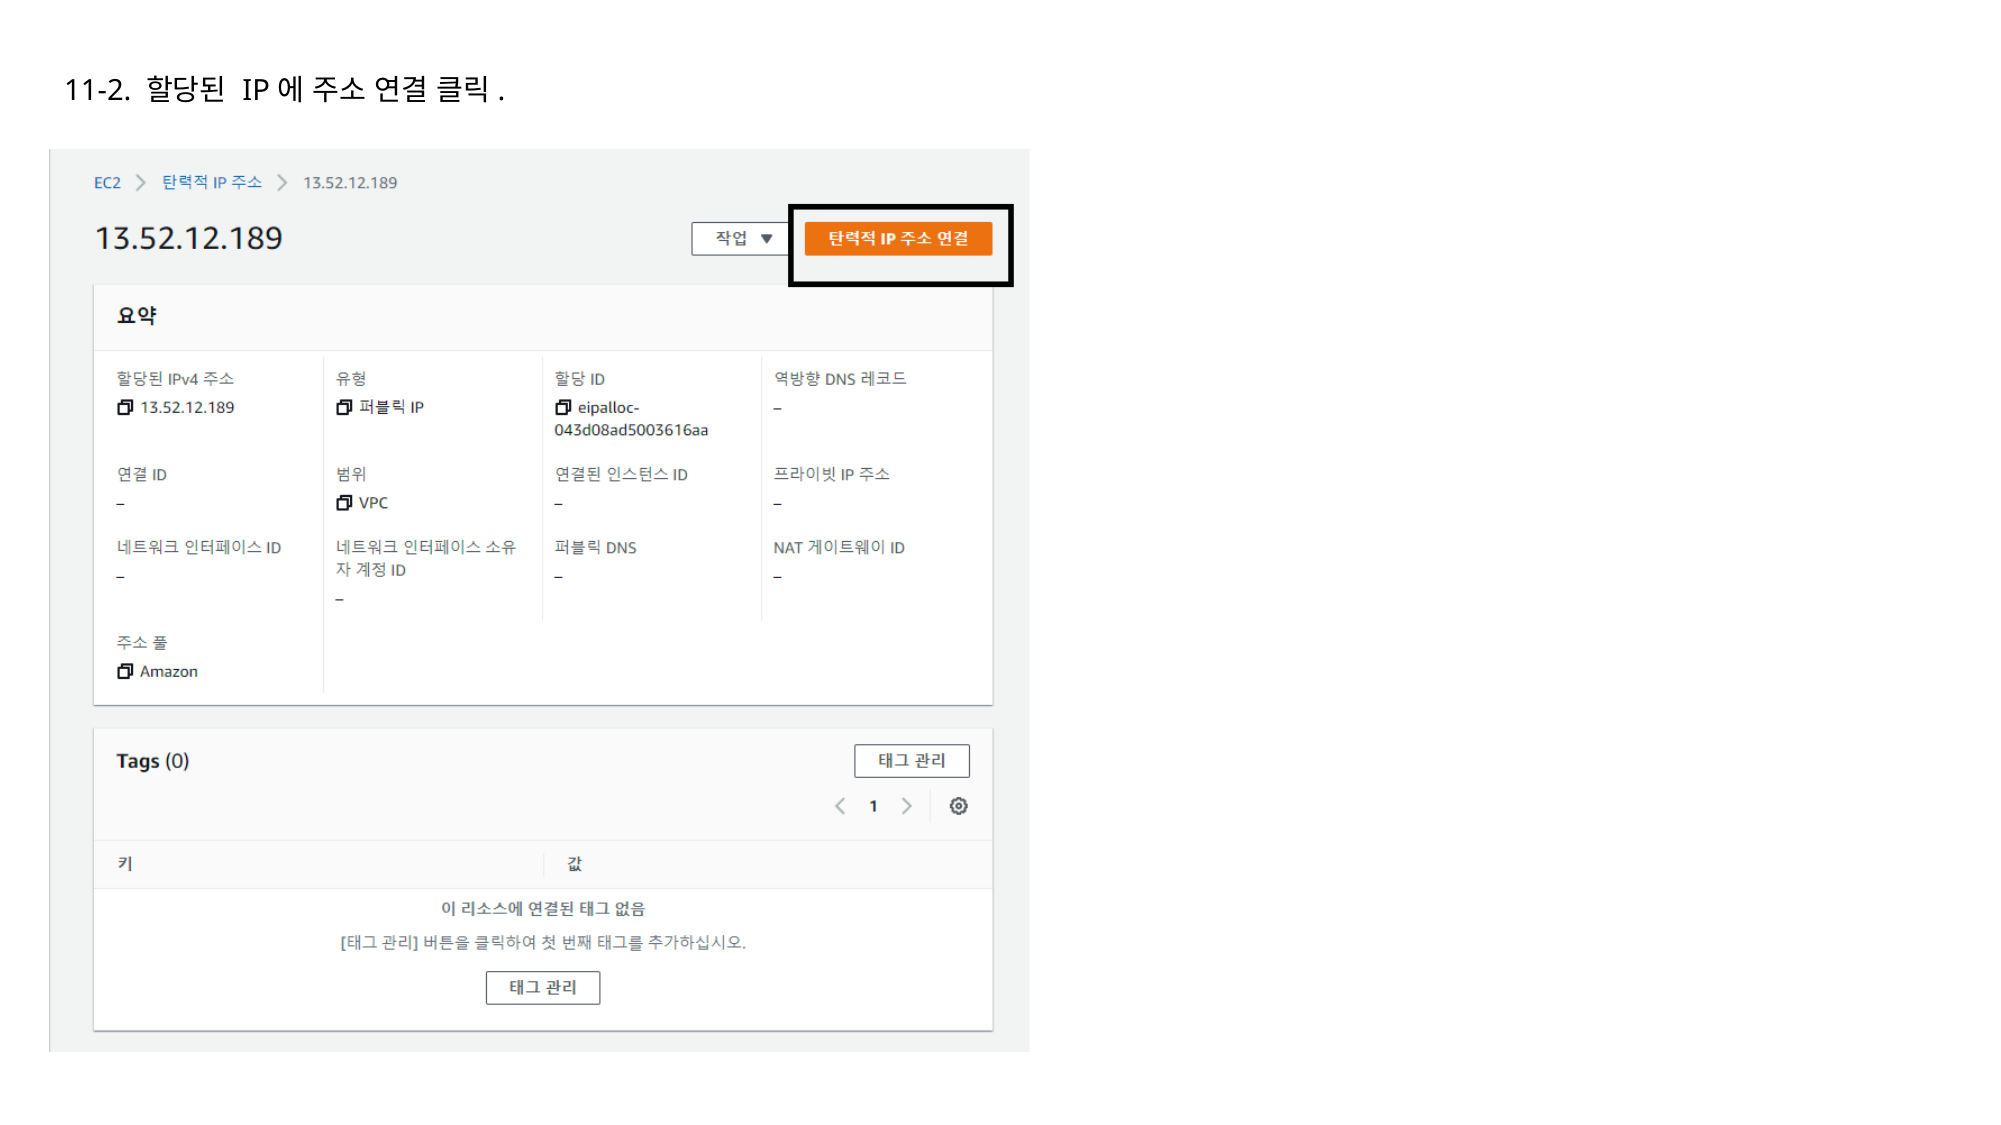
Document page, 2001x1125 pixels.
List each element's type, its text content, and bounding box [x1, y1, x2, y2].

text_box 11-2. 할당된 IP에 주소 연결 클릭. [49, 63, 1885, 114]
picture [49, 149, 1033, 1052]
